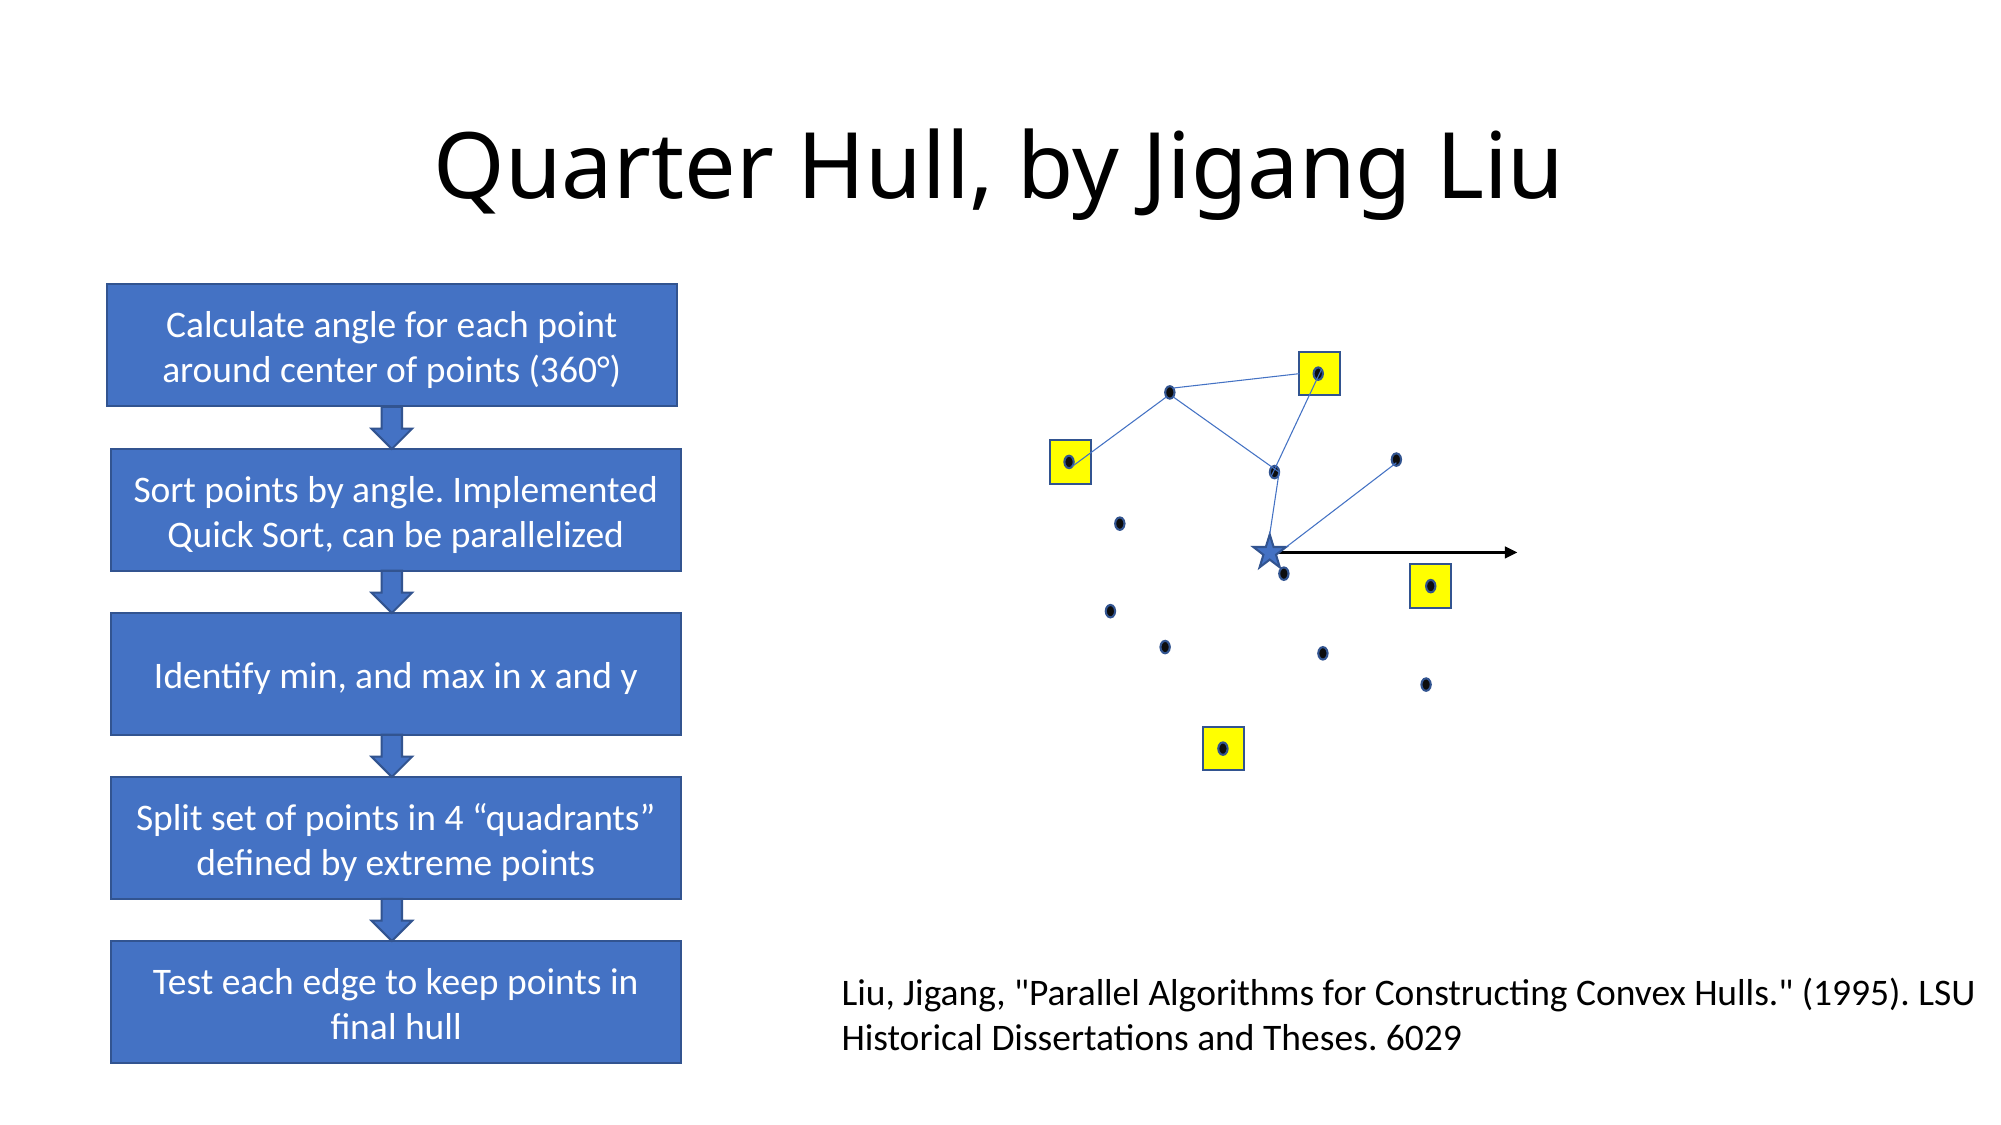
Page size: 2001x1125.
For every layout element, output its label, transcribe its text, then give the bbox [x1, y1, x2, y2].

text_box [1173, 396, 1271, 473]
title Quarter Hull, by Jigang Liu [137, 59, 1863, 278]
text_box [1104, 603, 1117, 619]
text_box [1072, 396, 1167, 467]
text_box [1317, 645, 1329, 661]
text_box Sort points by angle. Implemented Quick Sort, can be parallelized [110, 448, 682, 572]
text_box [1049, 439, 1092, 485]
text_box [1202, 726, 1245, 771]
text_box [1250, 533, 1287, 571]
text_box Liu, Jigang, "Parallel Algorithms for Constructing Convex Hulls." (1995). LSU Historical Dissertations and Theses. 6029 [826, 960, 1994, 1066]
text_box [1159, 639, 1171, 655]
text_box [369, 569, 415, 615]
text_box Test each edge to keep points in final hull [110, 940, 682, 1064]
text_box [369, 733, 415, 779]
text_box [1314, 366, 1325, 379]
text_box [1063, 454, 1073, 470]
text_box [1278, 566, 1290, 582]
text_box [1164, 385, 1176, 400]
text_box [1173, 373, 1300, 389]
text_box [1217, 741, 1229, 756]
text_box Split set of points in 4 “quadrants” defined by extreme points [110, 776, 682, 900]
text_box Calculate angle for each point around center of points (360°) [106, 283, 678, 407]
text_box [1390, 452, 1403, 467]
text_box [1298, 351, 1341, 396]
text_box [1286, 465, 1397, 547]
text_box Identify min, and max in x and y [110, 612, 682, 736]
text_box [369, 897, 415, 943]
text_box [1425, 578, 1437, 594]
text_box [1269, 473, 1280, 535]
text_box [1409, 563, 1452, 609]
text_box [1114, 516, 1126, 531]
text_box [1420, 677, 1432, 692]
text_box [369, 405, 415, 451]
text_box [1271, 369, 1322, 477]
